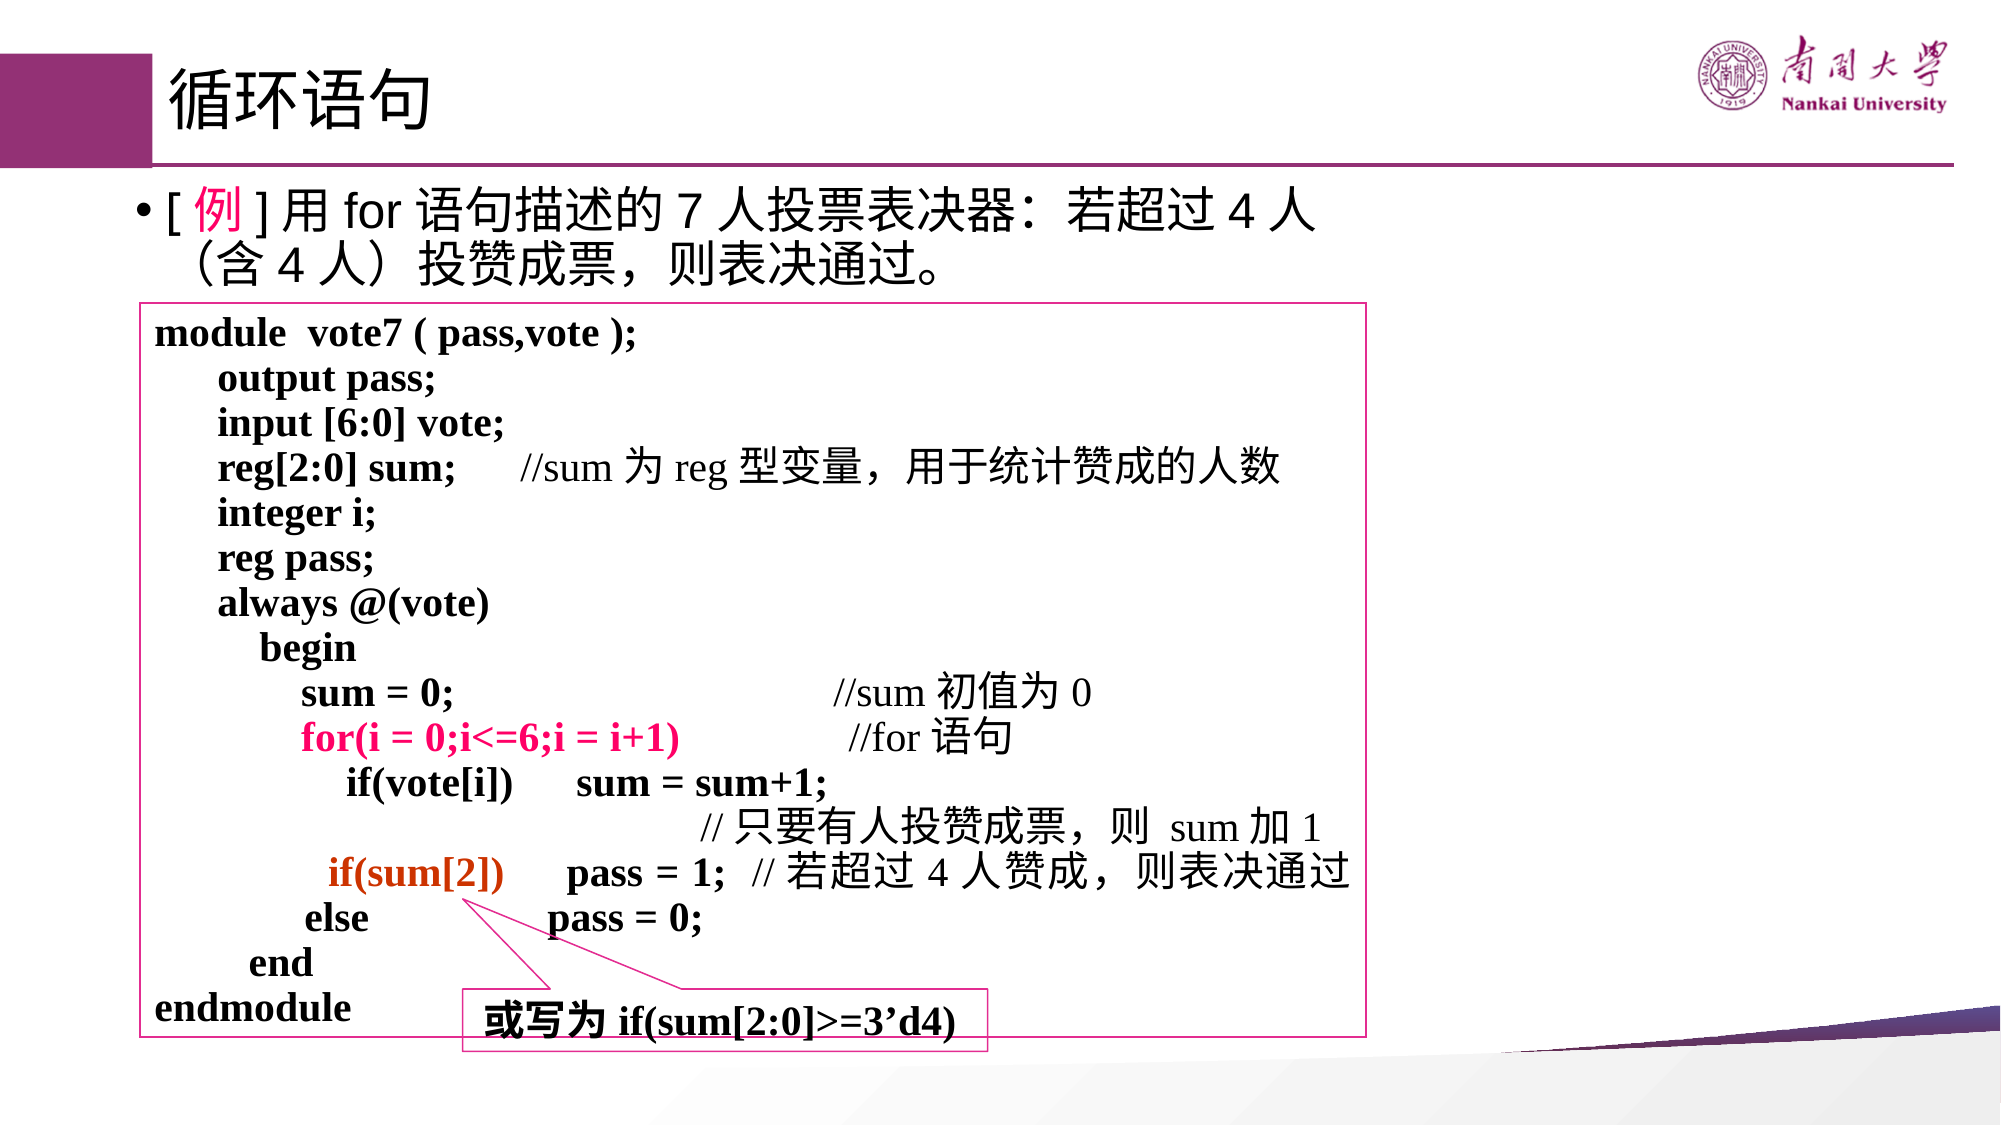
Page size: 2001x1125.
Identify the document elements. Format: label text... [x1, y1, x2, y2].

text_box module vote7 ( pass,vote ); output pass; input [6:0] vote; reg[2:0] sum; //sum为reg型变量，用于统计赞成的人数 integer i; reg pass; always @(vote) begin sum = 0; //sum初值为0 for(i = 0;i<=6;i = i+1) //for语句 if(vote[i]) sum = sum+1; //只要有人投赞成票，则 sum加1 if(sum[2]) pass = 1; //若超过4人赞成，则表决通过 else pass = 0; end endmodule [139, 302, 1367, 1038]
picture [1691, 28, 1954, 119]
text_box [例]用for语句描述的7人投票表决器：若超过4人（含4人）投赞成票，则表决通过。 [88, 178, 1388, 953]
title 循环语句 [152, 59, 1863, 185]
text_box 或写为if(sum[2:0]>=3’d4) [462, 898, 988, 1052]
